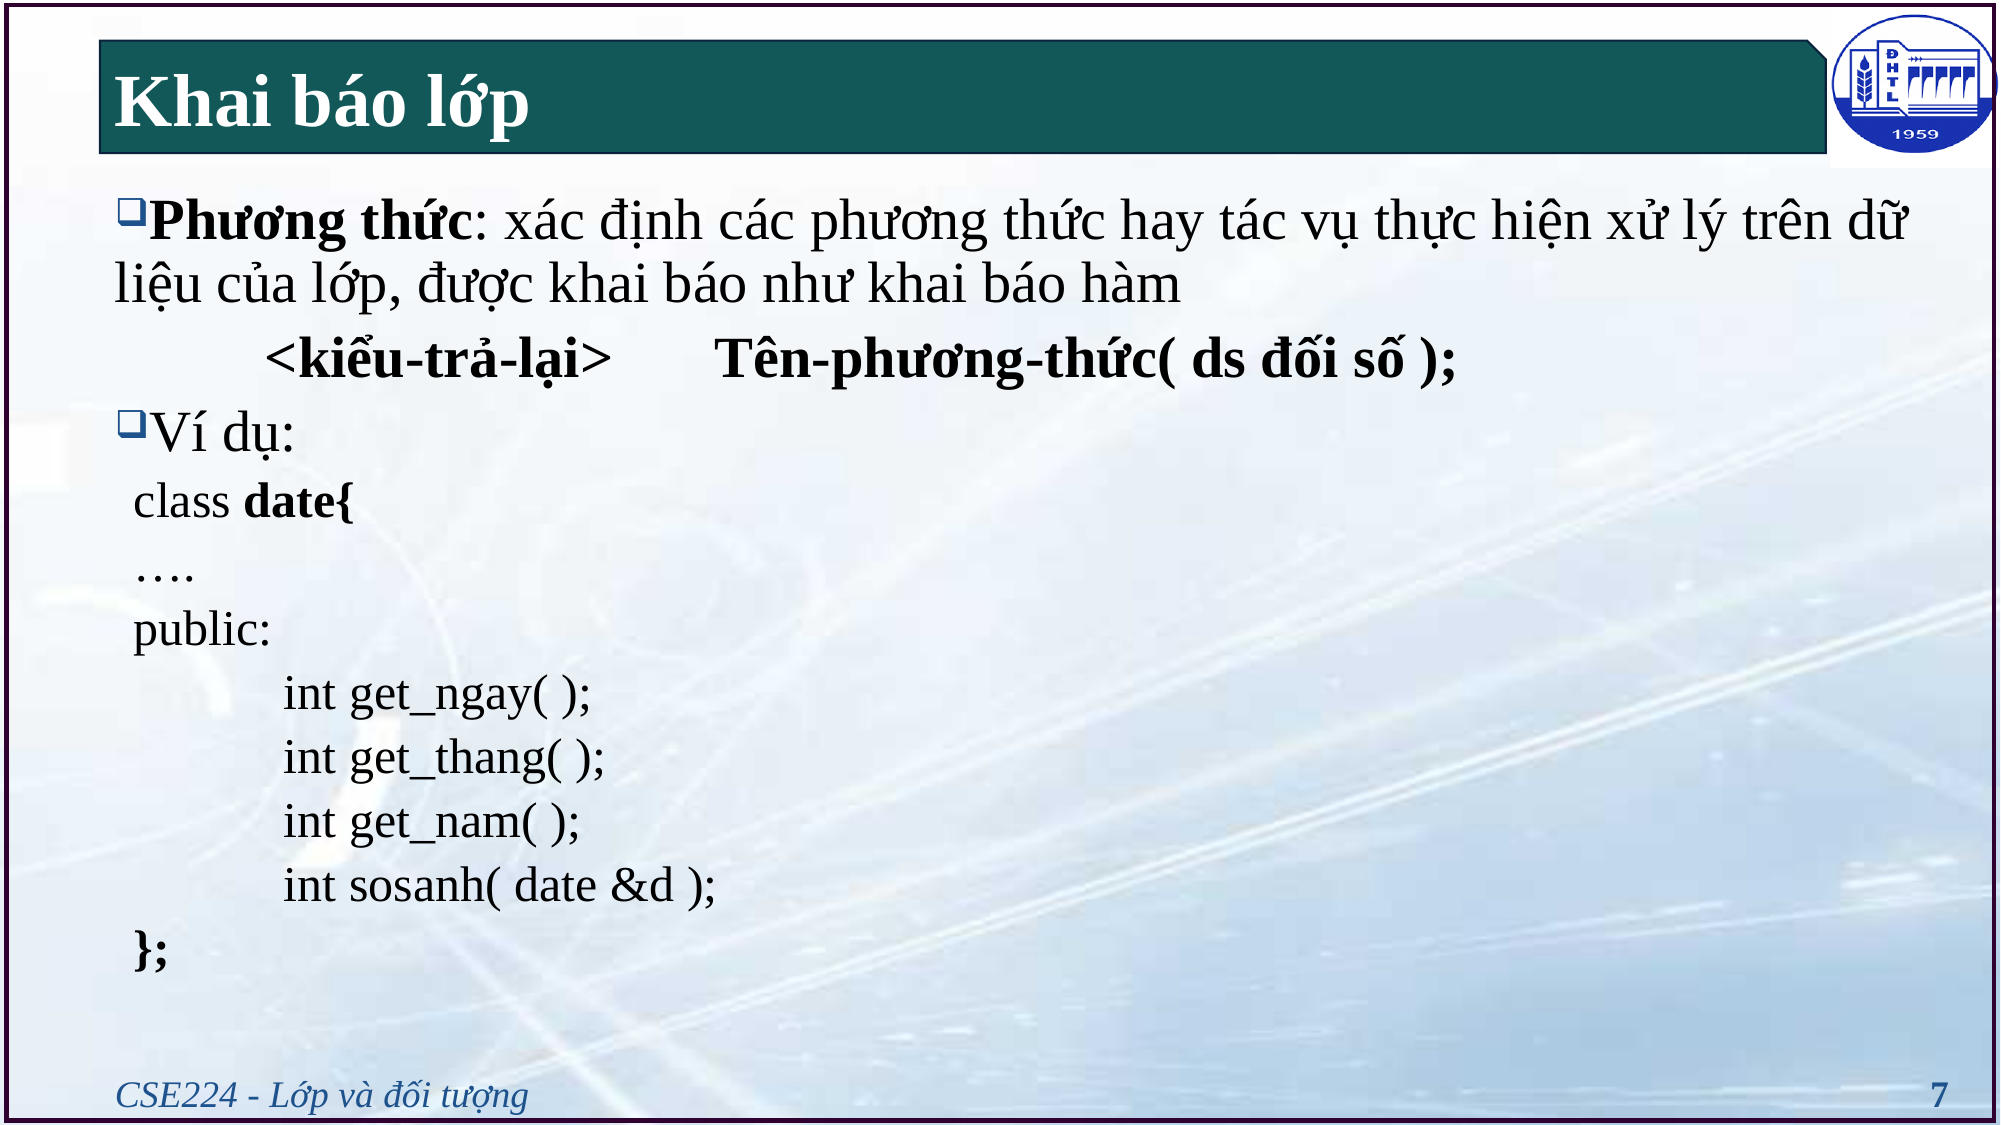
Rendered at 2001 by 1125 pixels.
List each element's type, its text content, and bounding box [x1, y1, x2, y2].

footer CSE224 - Lớp và đối tượng [99, 1062, 734, 1116]
picture [0, 0, 2001, 1125]
title Khai báo lớp [99, 50, 1817, 144]
slide_number 7 [1497, 1062, 1964, 1116]
list Phương thức: xác định các phương thức hay tác vụ thực hiện xử lý trên dữ liệu của lớp, được khai báo như khai báo hàm <kiểu-trả-lại> Tên-phương-thức( ds đối số ); Ví dụ: class date{ …. public: int get_ngay( ); int get_thang( ); int get_nam( ); int sosanh( date &d ); }; [99, 181, 1964, 1025]
